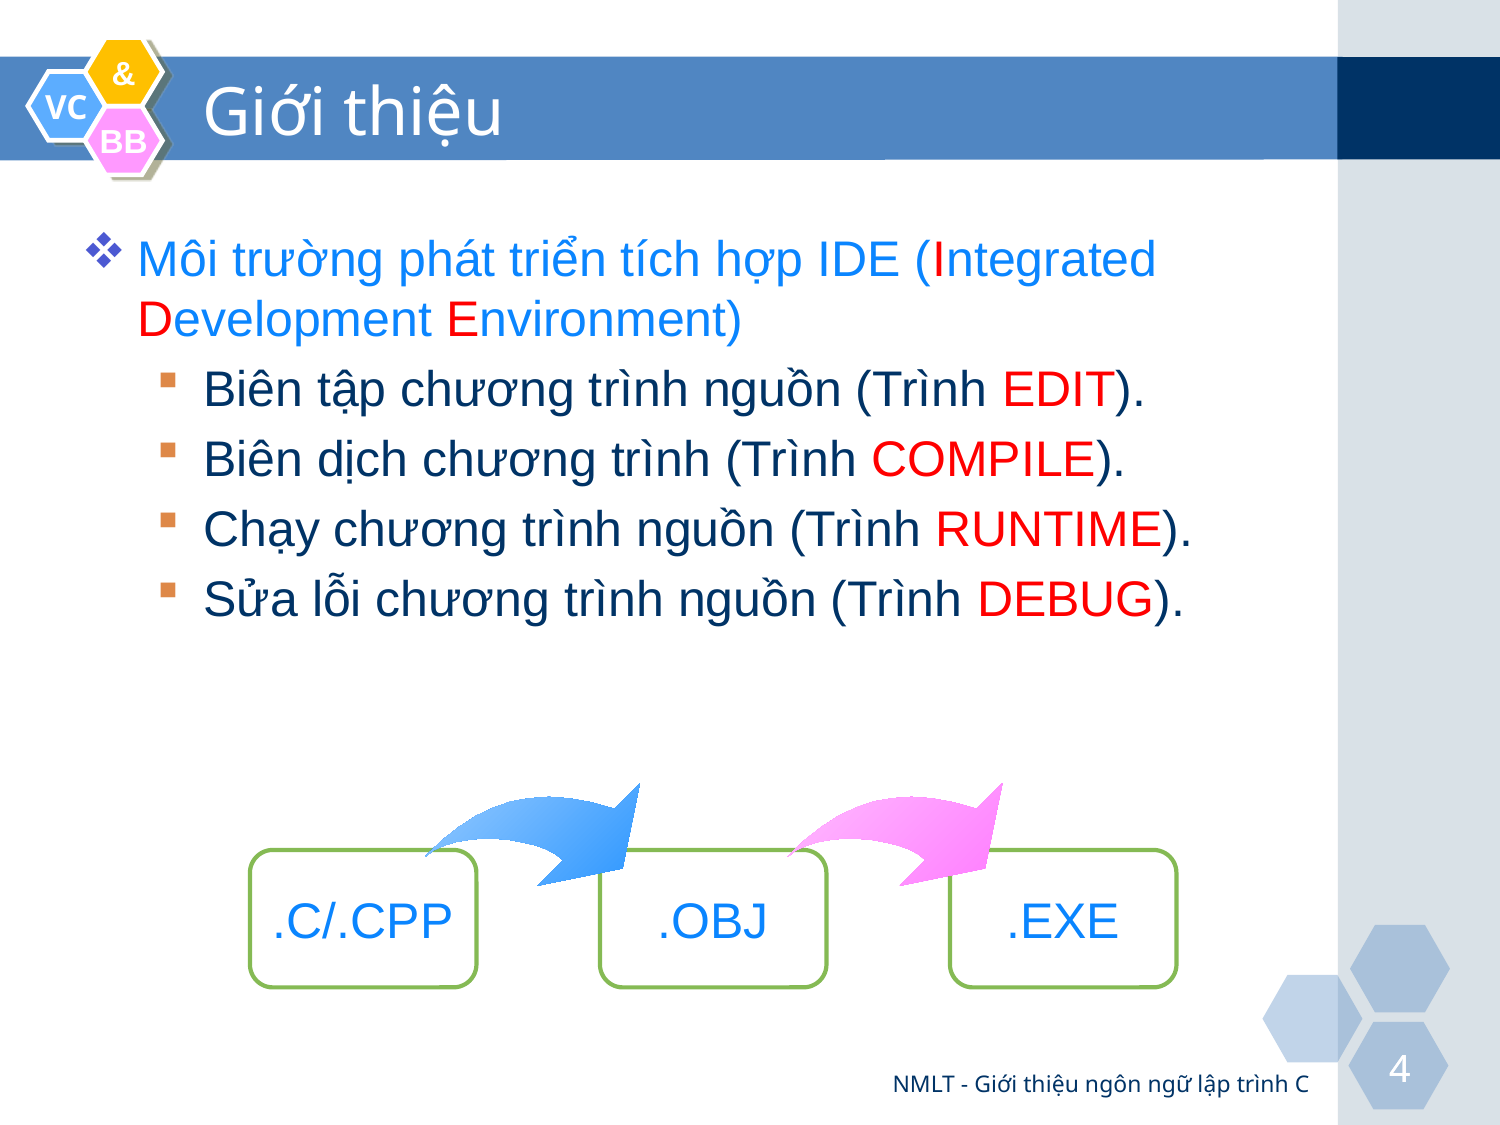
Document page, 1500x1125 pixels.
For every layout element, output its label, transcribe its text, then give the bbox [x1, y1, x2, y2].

text_box [425, 783, 640, 886]
title Giới thiệu [187, 62, 1288, 155]
list Môi trường phát triển tích hợp IDE (Integrated Development Environment) Biên tập chương trình nguồn (Trình EDIT). Biên dịch chương trình (Trình COMPILE). Chạy chương trình nguồn (Trình RUNTIME). Sửa lỗi chương trình nguồn (Trình DEBUG). [66, 218, 1342, 1007]
text_box .OBJ [597, 847, 829, 990]
text_box [787, 783, 1003, 886]
text_box .EXE [947, 847, 1179, 990]
footer NMLT - Giới thiệu ngôn ngữ lập trình C [849, 1062, 1326, 1101]
text_box .C/.CPP [247, 847, 479, 990]
